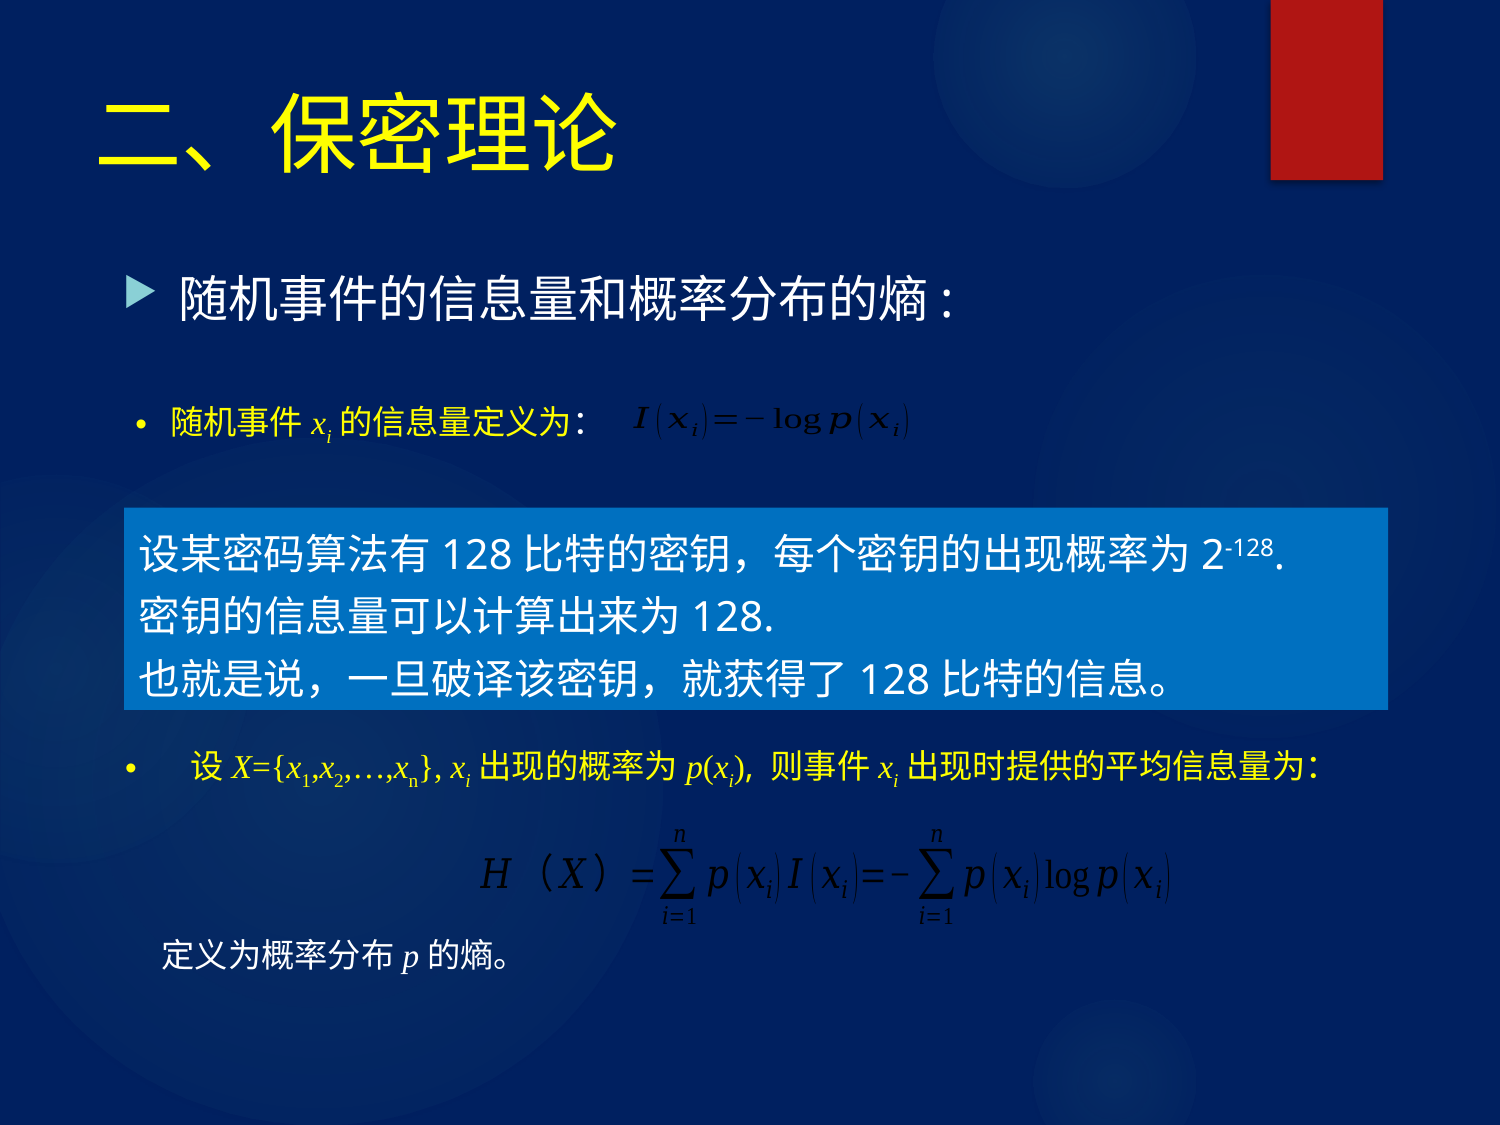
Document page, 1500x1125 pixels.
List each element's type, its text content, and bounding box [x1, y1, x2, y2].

text_box 定义为概率分布p的熵。 [146, 927, 542, 982]
list 随机事件的信息量和概率分布的熵: [107, 259, 1209, 343]
text_box 设X={x1,x2,…,xn}, xi出现的概率为p(xi), 则事件xi出现时提供的平均信息量为： [110, 738, 1354, 839]
text_box 随机事件xi的信息量定义为： [120, 394, 628, 455]
title 二、保密理论 [79, 71, 1237, 225]
text_box 设某密码算法有128比特的密钥，每个密钥的出现概率为2-128. 密钥的信息量可以计算出来为128. 也就是说，一旦破译该密钥，就获得了128比特的信息。 [124, 507, 1389, 710]
